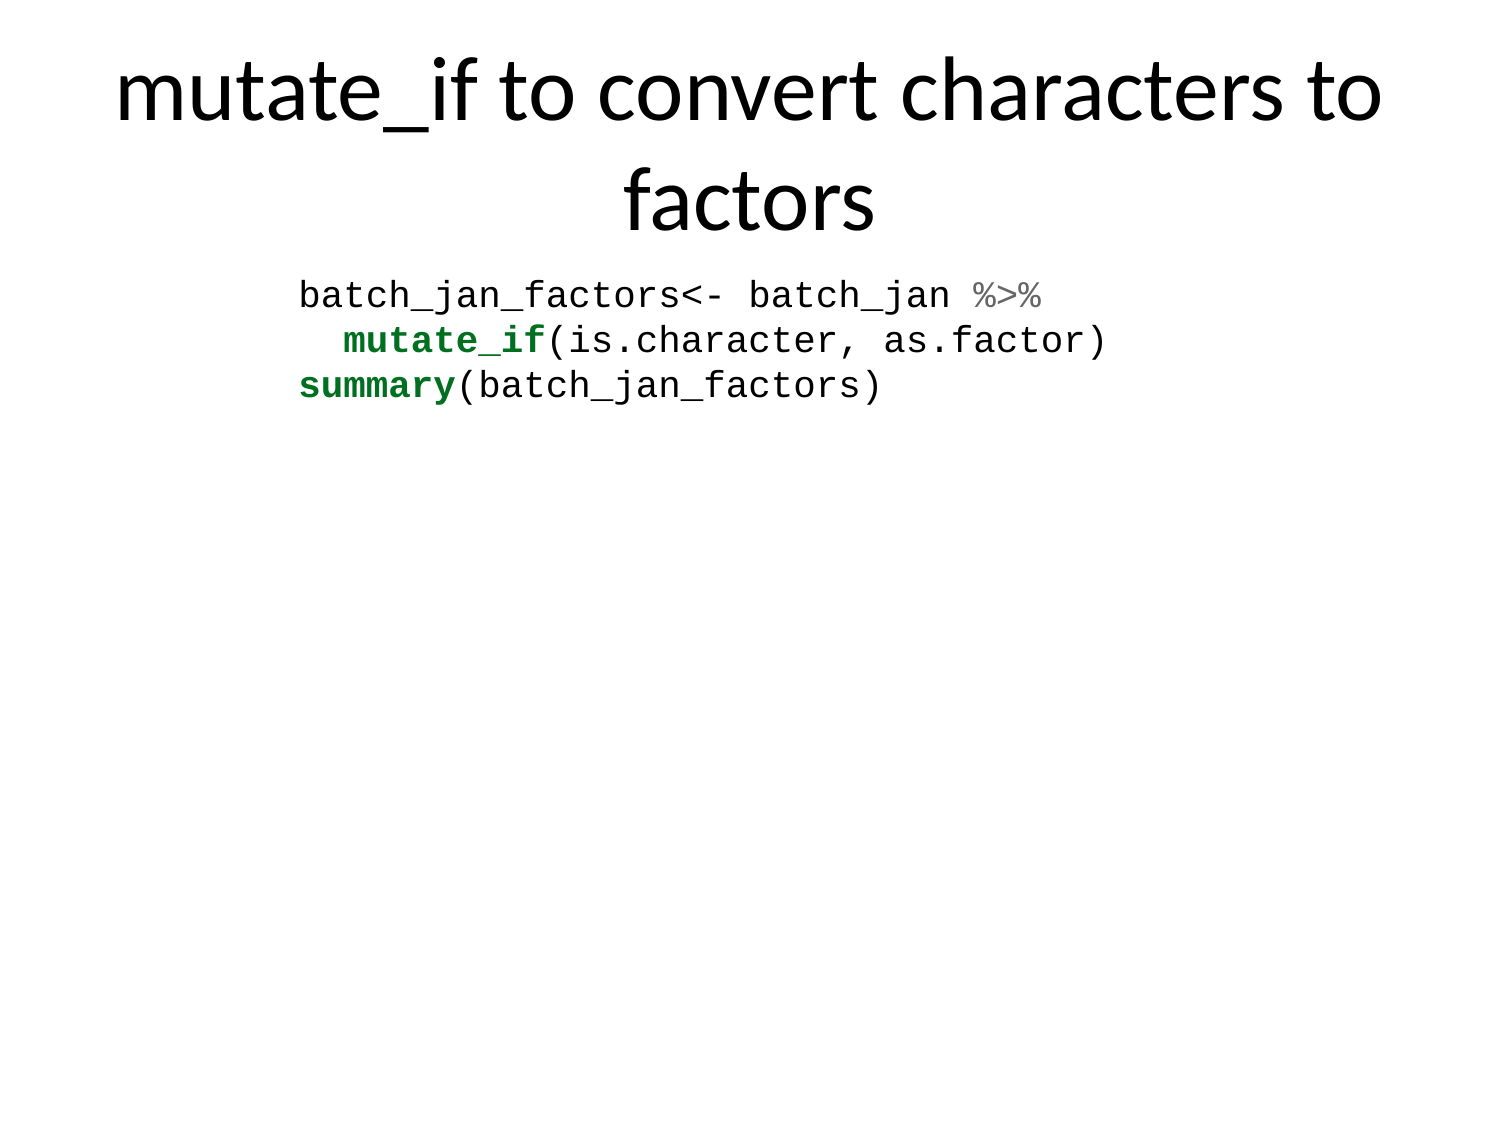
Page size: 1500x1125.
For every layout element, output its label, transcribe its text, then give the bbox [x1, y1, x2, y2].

title mutate_if to convert characters to factors [75, 45, 1425, 233]
list batch_jan_factors<- batch_jan %>% mutate_if(is.character, as.factor) summary(batch_jan_factors) [75, 262, 1425, 1005]
